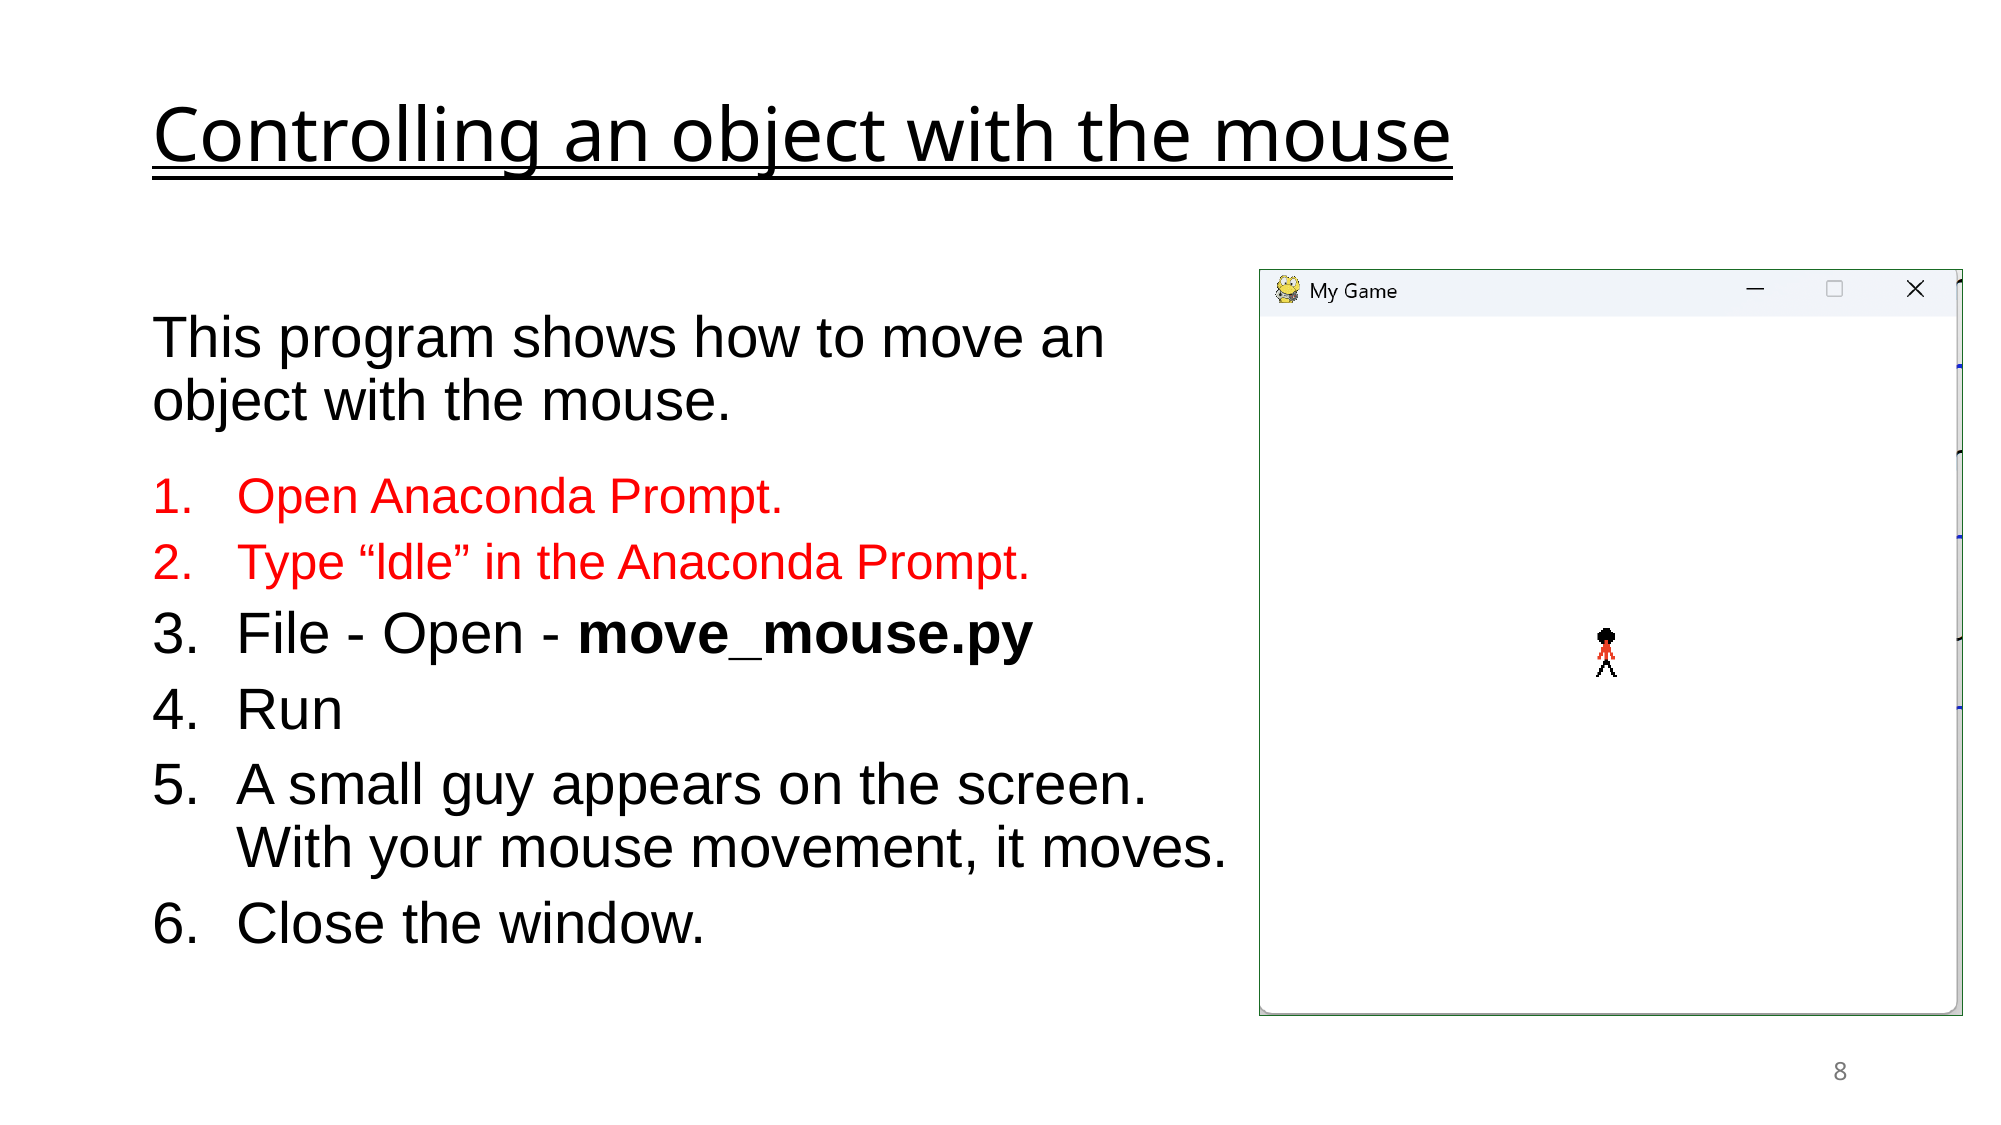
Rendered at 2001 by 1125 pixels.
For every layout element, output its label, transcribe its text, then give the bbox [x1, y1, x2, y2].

slide_number 8 [1412, 1042, 1863, 1103]
title Controlling an object with the mouse [137, 59, 1863, 215]
picture [1259, 269, 1963, 1017]
list This program shows how to move an object with the mouse. Open Anaconda Prompt. Type “ldle” in the Anaconda Prompt. File - Open - move_mouse.py Run A small guy appears on the screen. With your mouse movement, it moves. Close the window. [137, 299, 1259, 1014]
